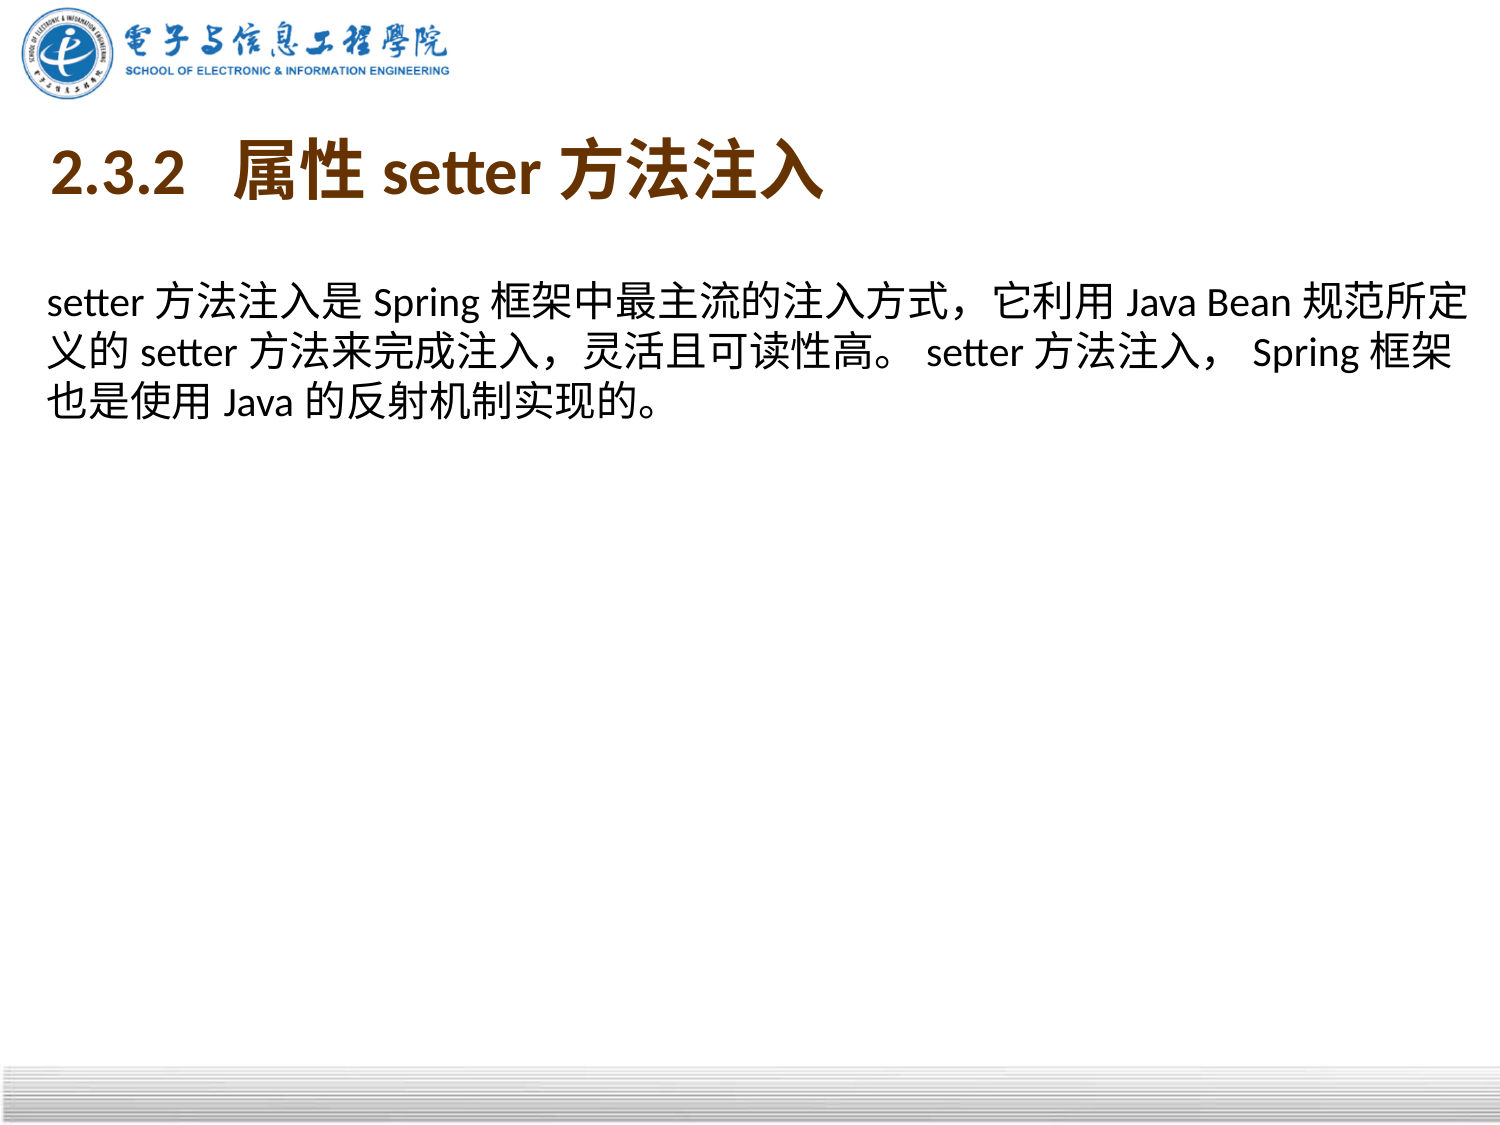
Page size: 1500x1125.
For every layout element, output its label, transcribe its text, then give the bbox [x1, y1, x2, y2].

text_box setter方法注入是Spring框架中最主流的注入方式，它利用Java Bean规范所定义的setter方法来完成注入，灵活且可读性高。setter方法注入，Spring框架也是使用Java的反射机制实现的。 [31, 267, 1485, 432]
picture [0, 4, 892, 102]
title 2.3.2 属性setter方法注入 [34, 113, 1310, 222]
picture [0, 149, 1500, 1125]
